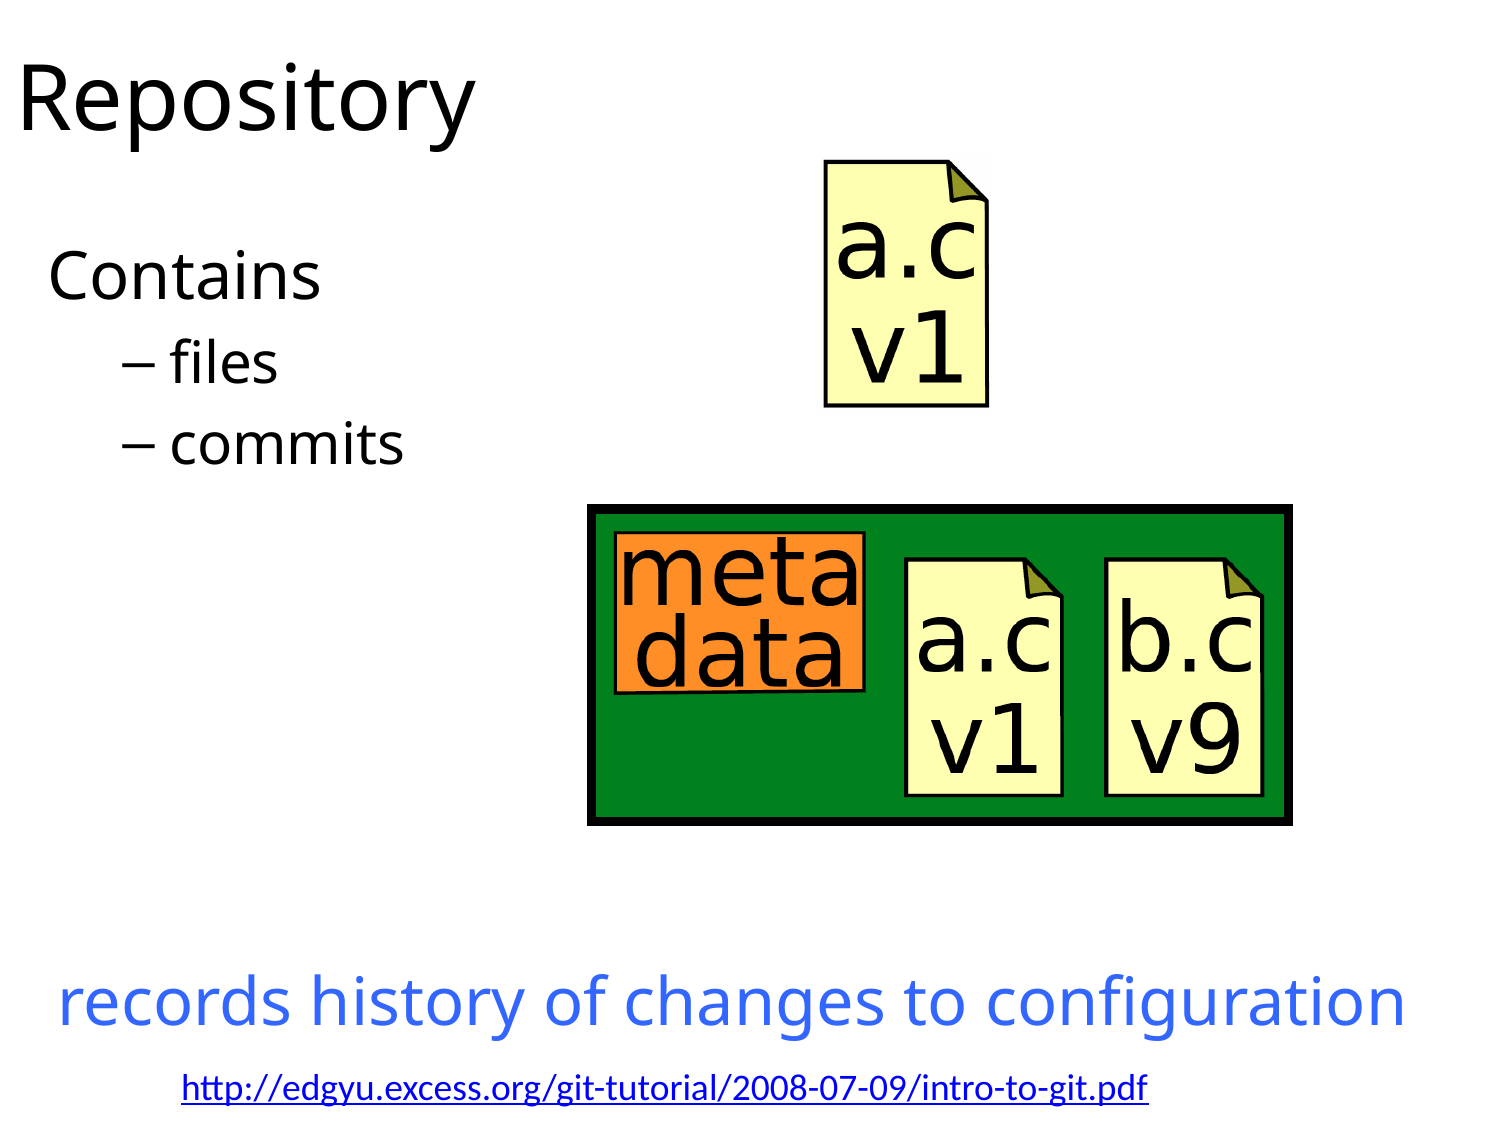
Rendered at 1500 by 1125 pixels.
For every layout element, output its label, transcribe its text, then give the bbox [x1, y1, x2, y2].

picture [583, 499, 1296, 827]
list Contains files commits [32, 225, 1466, 1005]
text_box records history of changes to configuration [42, 951, 1425, 1047]
text_box http://edgyu.excess.org/git-tutorial/2008-07-09/intro-to-git.pdf [166, 1055, 1164, 1116]
title Repository [0, 0, 1500, 188]
picture [819, 154, 994, 415]
